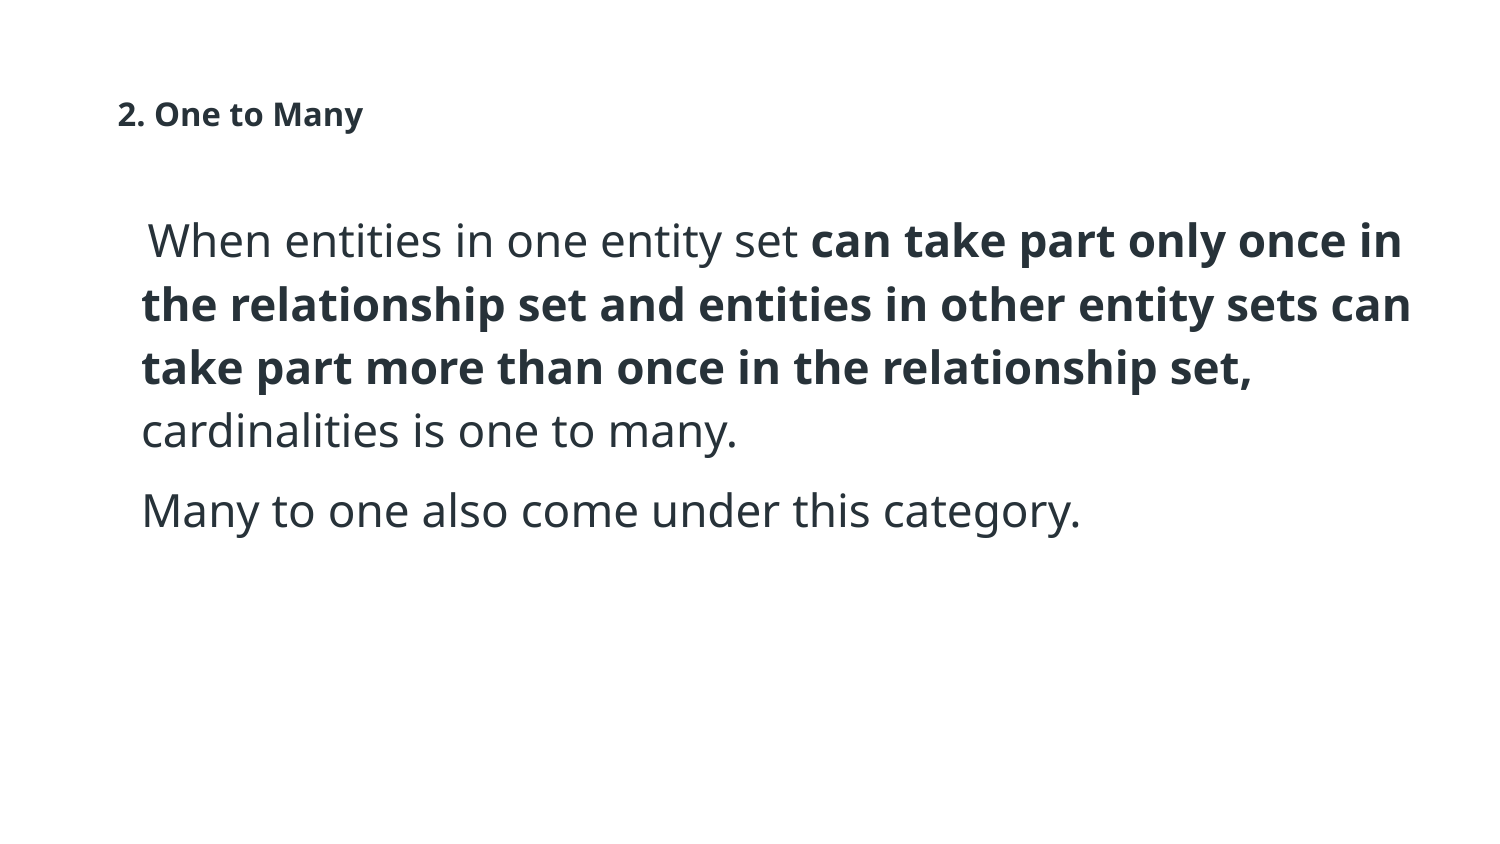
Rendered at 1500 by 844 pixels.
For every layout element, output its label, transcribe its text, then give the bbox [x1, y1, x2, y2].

list When entities in one entity set can take part only once in the relationship set and entities in other entity sets can take part more than once in the relationship set, cardinalities is one to many. Many to one also come under this category. [51, 189, 1449, 750]
title 2. One to Many [51, 72, 1449, 167]
